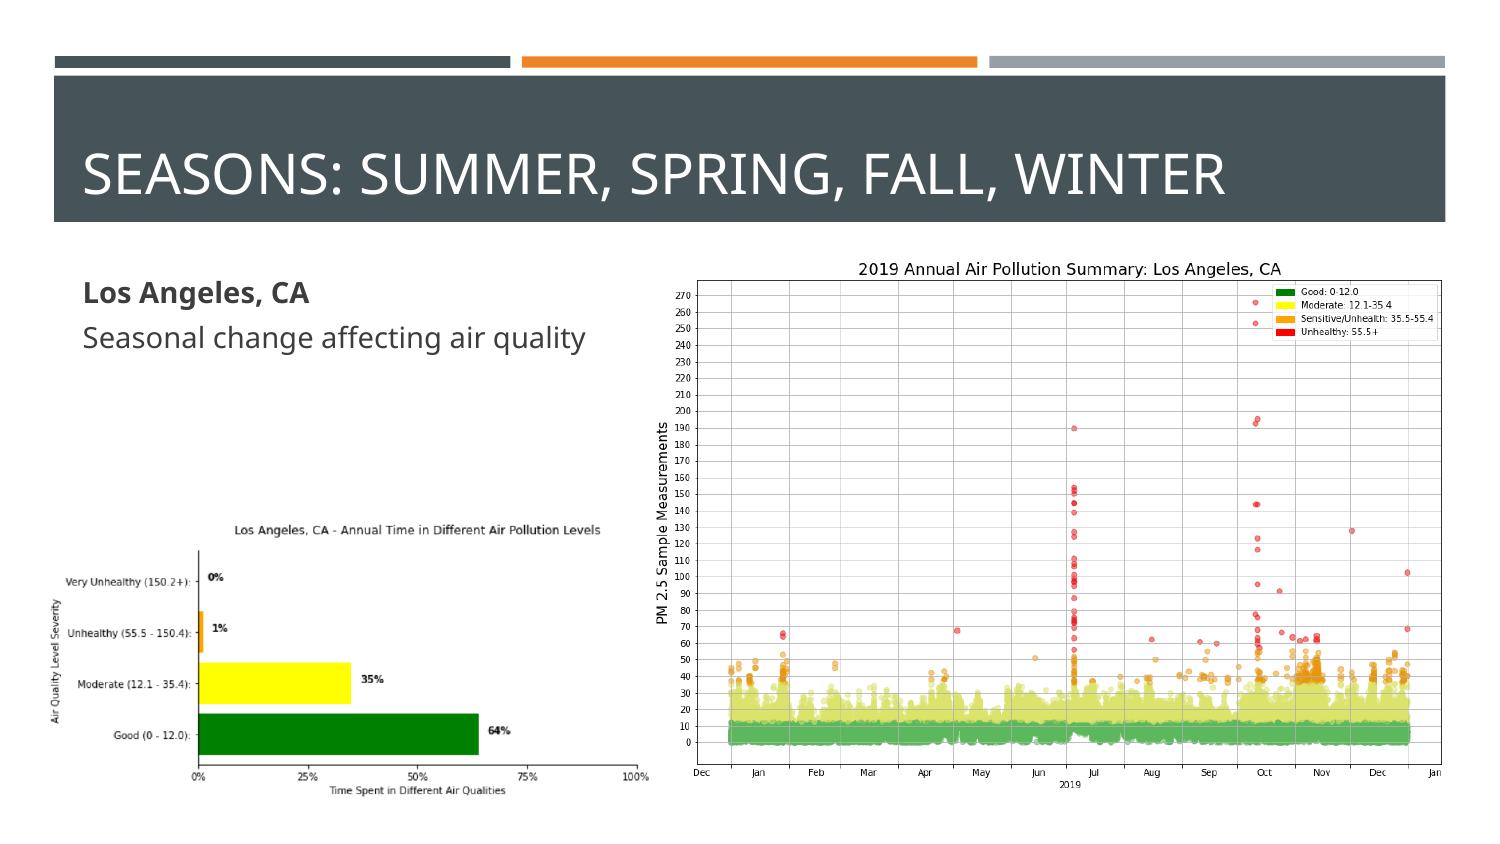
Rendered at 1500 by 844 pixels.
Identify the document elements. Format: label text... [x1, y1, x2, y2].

list Los Angeles, CA Seasonal change affecting air quality [71, 268, 617, 519]
picture [46, 255, 1452, 801]
title SEASONS: SUMMER, SPRING, FALL, WINTER [71, 86, 1429, 212]
